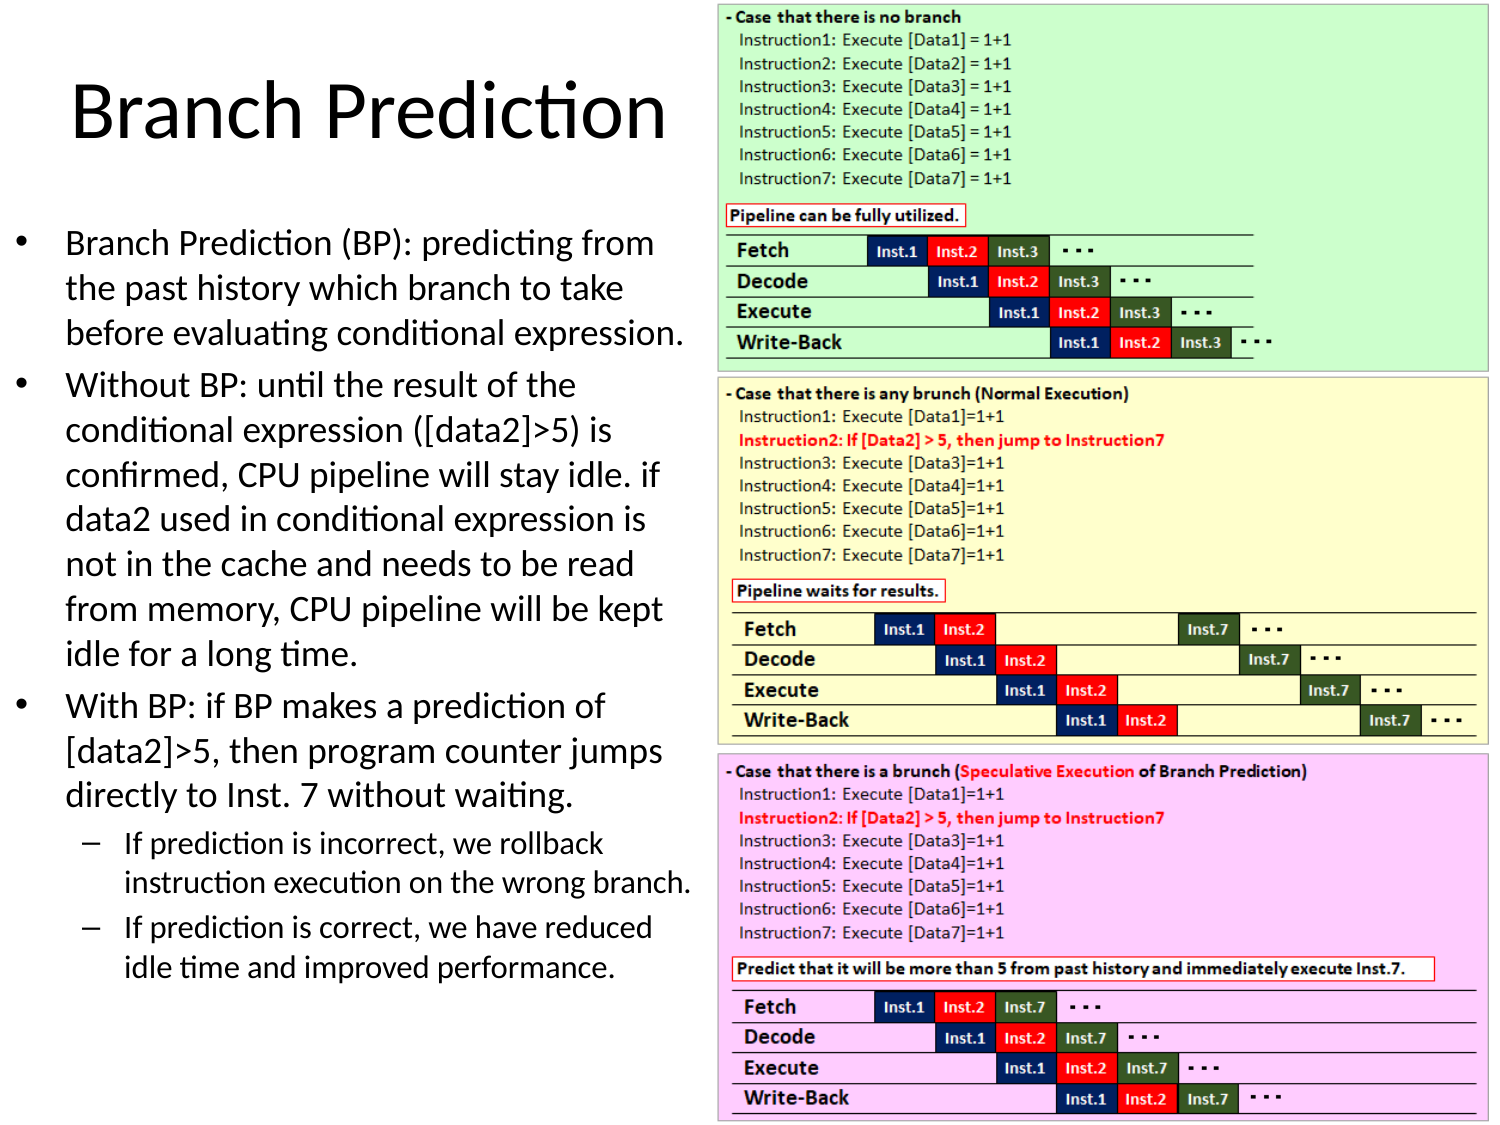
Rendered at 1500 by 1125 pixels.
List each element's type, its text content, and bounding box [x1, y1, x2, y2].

picture [714, 0, 1489, 1125]
list Branch Prediction (BP): predicting from the past history which branch to take before evaluating conditional expression. Without BP: until the result of the conditional expression ([data2]>5) is confirmed, CPU pipeline will stay idle. if data2 used in conditional expression is not in the cache and needs to be read from memory, CPU pipeline will be kept idle for a long time. With BP: if BP makes a prediction of [data2]>5, then program counter jumps directly to Inst. 7 without waiting. If prediction is incorrect, we rollback instruction execution on the wrong branch. If prediction is correct, we have reduced idle time and improved performance. [0, 210, 709, 1125]
title Branch Prediction [24, 11, 709, 200]
